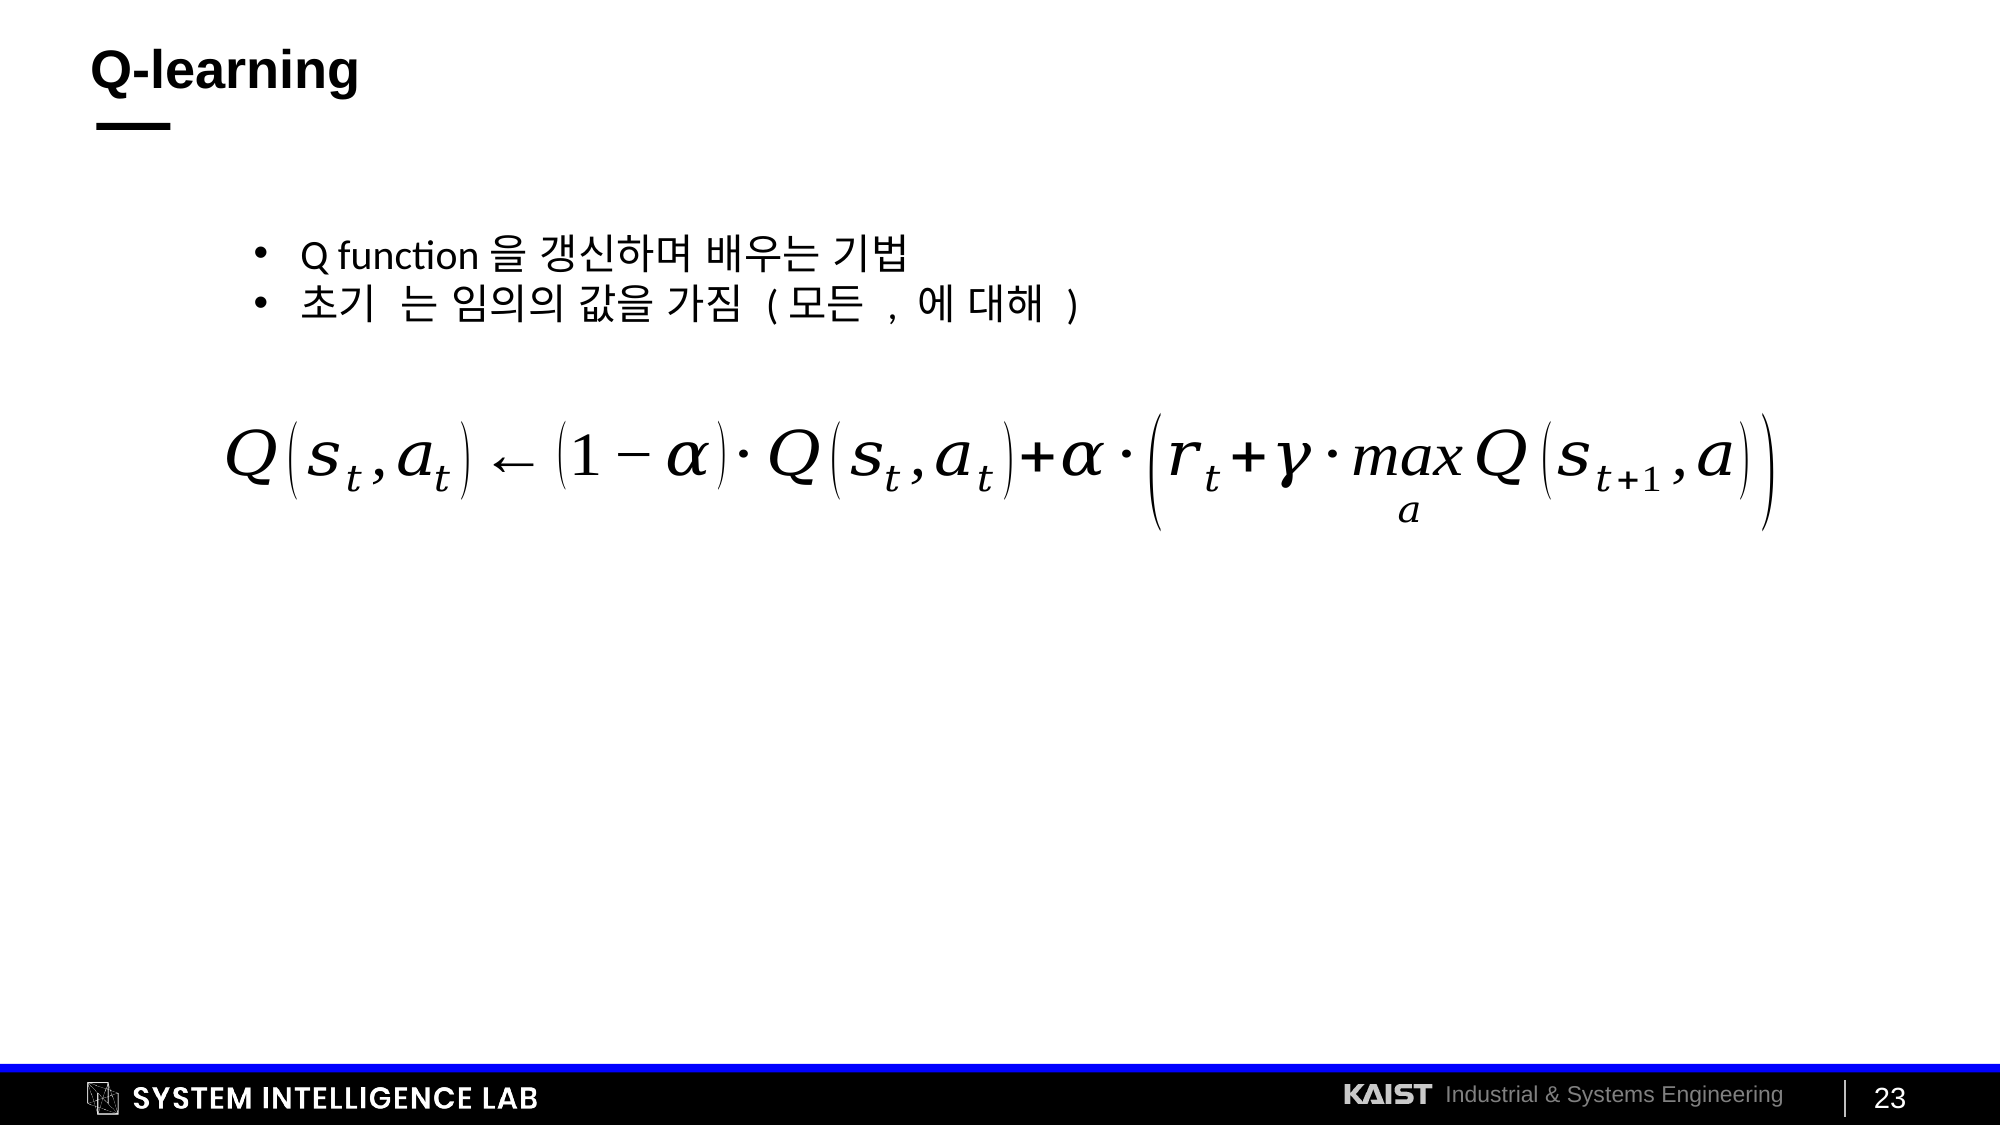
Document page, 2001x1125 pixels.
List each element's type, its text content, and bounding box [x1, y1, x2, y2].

picture [1322, 1082, 1455, 1107]
title Q-learning [0, 15, 1948, 127]
slide_number 23 [1471, 1071, 1922, 1125]
